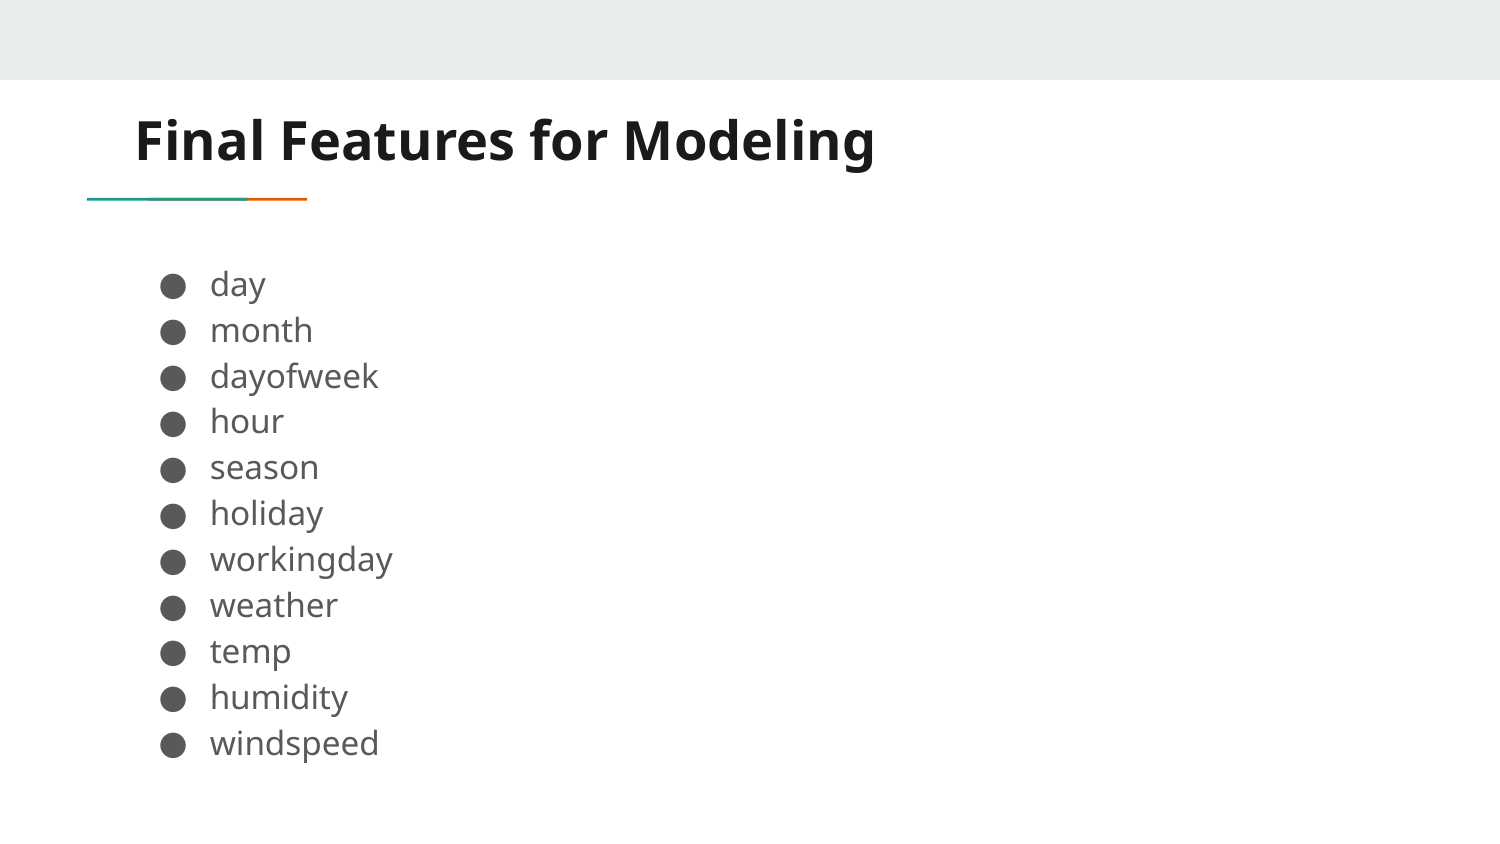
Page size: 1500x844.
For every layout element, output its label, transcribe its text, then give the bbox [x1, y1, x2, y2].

title Final Features for Modeling [119, 91, 1381, 179]
list day month dayofweek hour season holiday workingday weather temp humidity windspeed [119, 242, 1381, 718]
